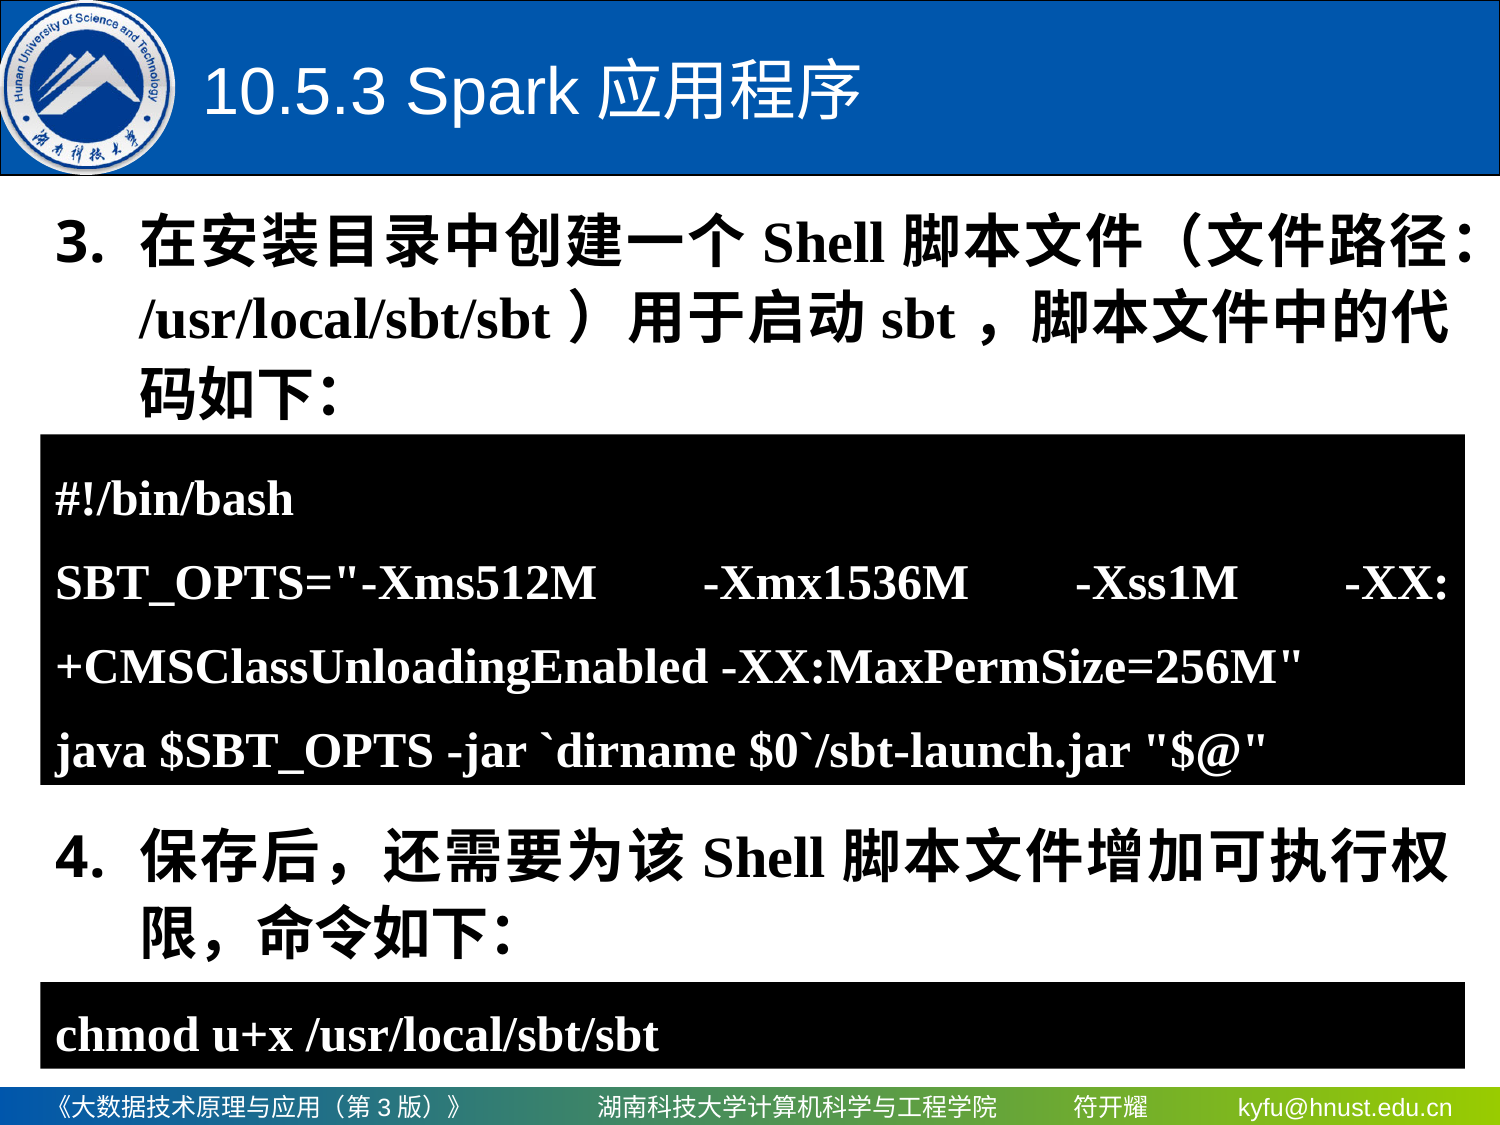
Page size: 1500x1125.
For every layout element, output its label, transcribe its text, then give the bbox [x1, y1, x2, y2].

title 10.5.3 Spark应用程序 [187, 75, 1500, 163]
text_box 在安装目录中创建一个Shell脚本文件（文件路径：/usr/local/sbt/sbt）用于启动sbt，脚本文件中的代码如下： 保存后，还需要为该Shell脚本文件增加可执行权限，命令如下： [40, 785, 1465, 982]
text_box chmod u+x /usr/local/sbt/sbt [40, 982, 1465, 1069]
text_box [0, 0, 1500, 75]
text_box #!/bin/bash SBT_OPTS="-Xms512M -Xmx1536M -Xss1M -XX:+CMSClassUnloadingEnabled -XX:MaxPermSize=256M" java $SBT_OPTS -jar `dirname $0`/sbt-launch.jar "$@" [40, 434, 1465, 785]
picture [0, 75, 176, 175]
text_box 在安装目录中创建一个Shell脚本文件（文件路径：/usr/local/sbt/sbt）用于启动sbt，脚本文件中的代码如下： 保存后，还需要为该Shell脚本文件增加可执行权限，命令如下： [40, 189, 1465, 434]
